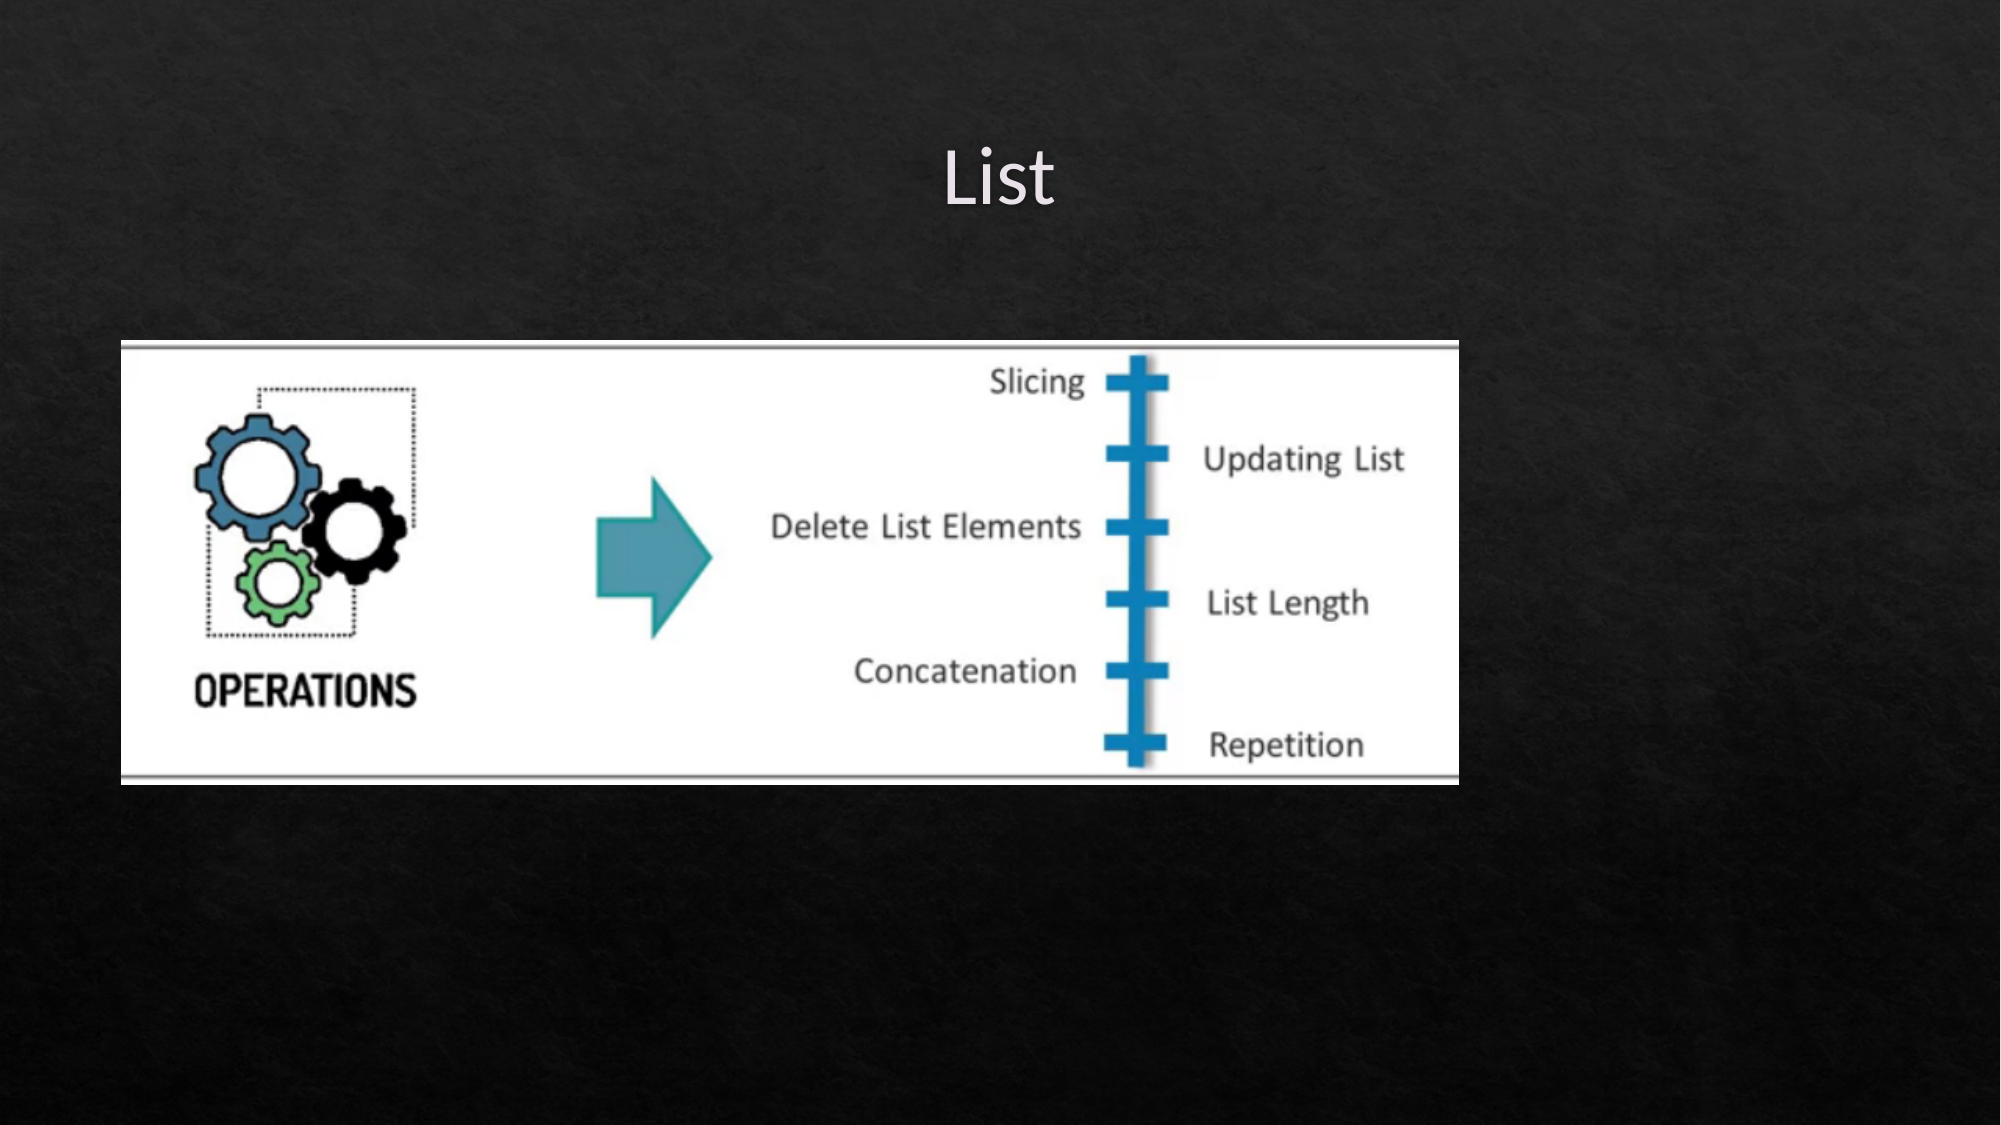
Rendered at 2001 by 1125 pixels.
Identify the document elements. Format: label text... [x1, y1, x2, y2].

picture [121, 340, 1460, 785]
title List [149, 99, 1849, 257]
list [149, 340, 1849, 1025]
